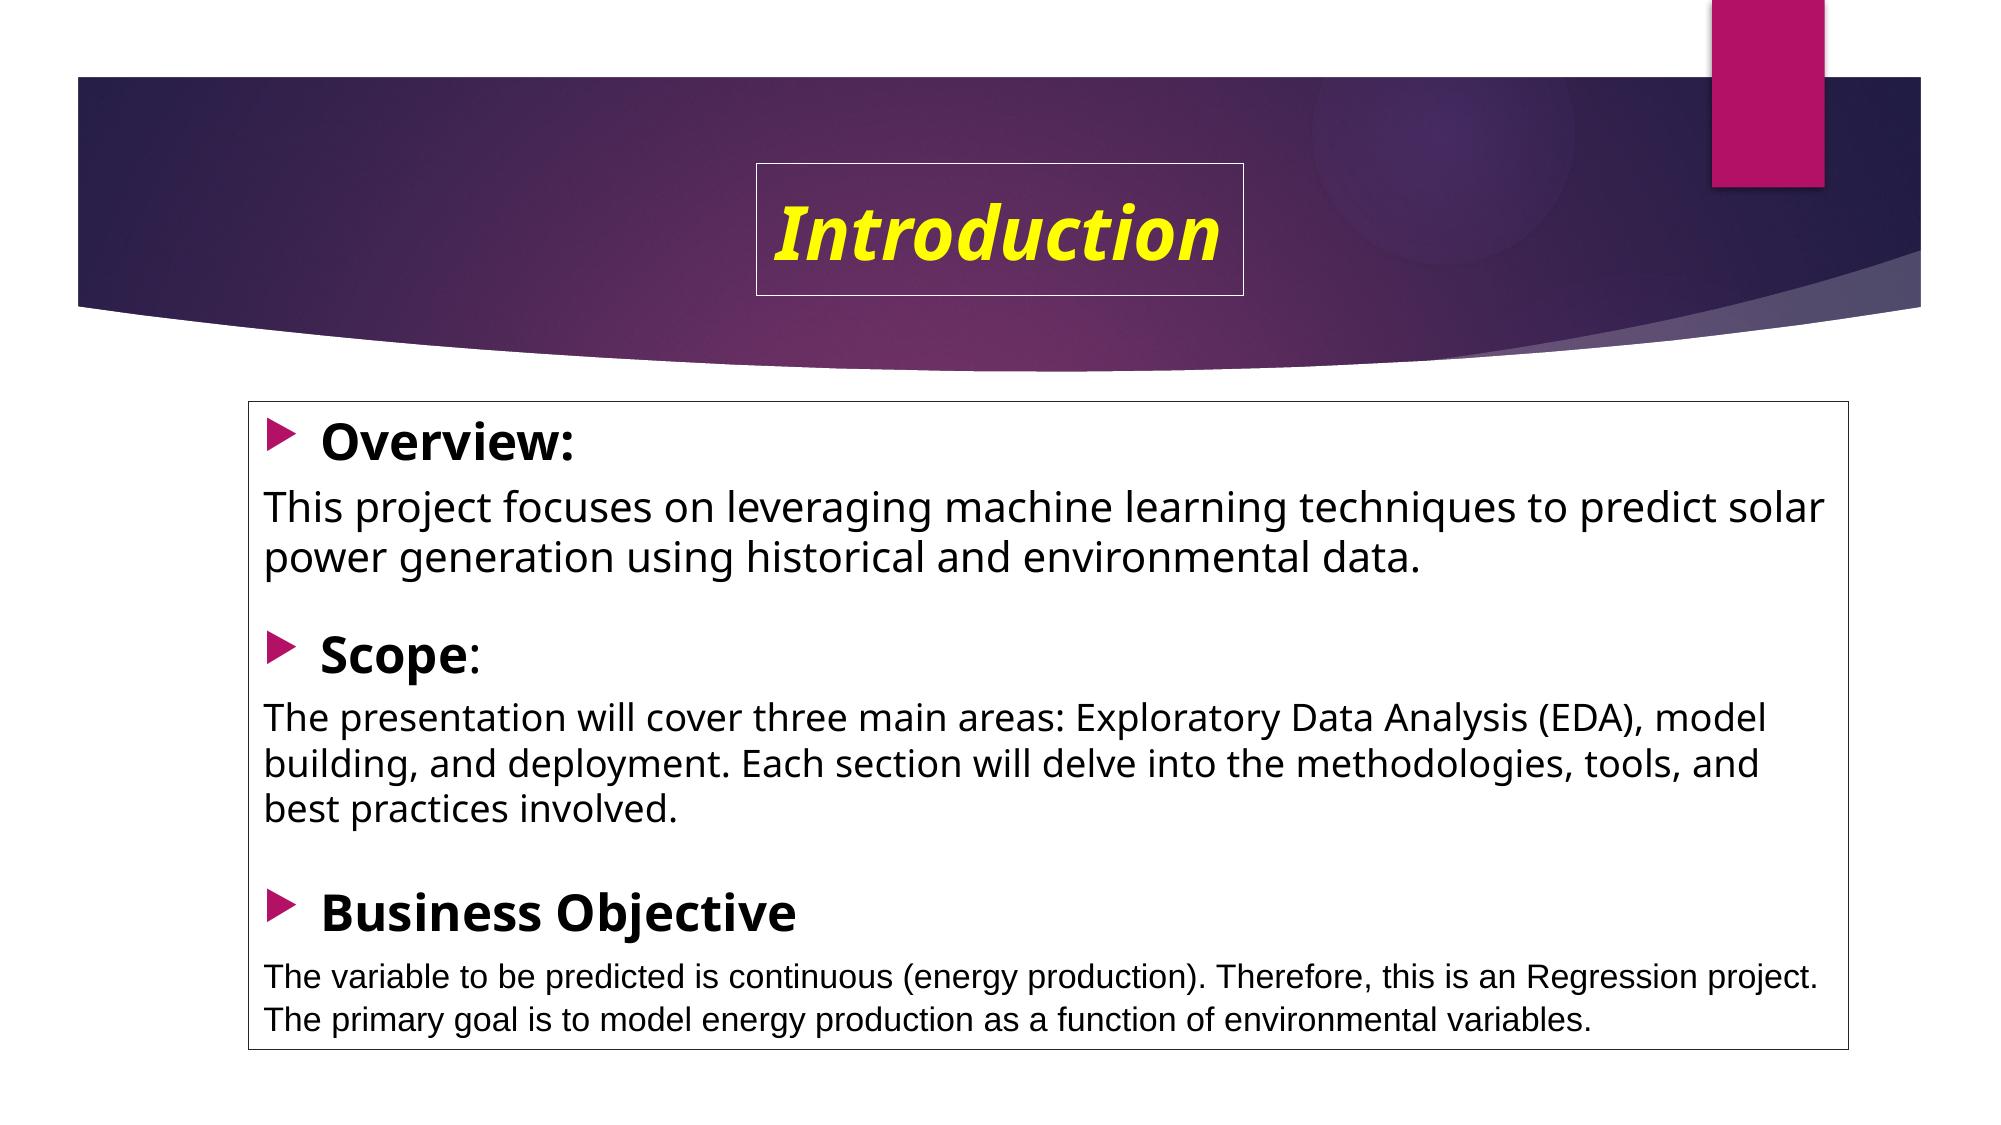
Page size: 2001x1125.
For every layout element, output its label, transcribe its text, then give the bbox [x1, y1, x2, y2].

list Overview: This project focuses on leveraging machine learning techniques to predict solar power generation using historical and environmental data. Scope: The presentation will cover three main areas: Exploratory Data Analysis (EDA), model building, and deployment. Each section will delve into the methodologies, tools, and best practices involved. Business Objective The variable to be predicted is continuous (energy production). Therefore, this is an Regression project. The primary goal is to model energy production as a function of environmental variables. [248, 401, 1849, 1050]
title Introduction [756, 163, 1244, 296]
